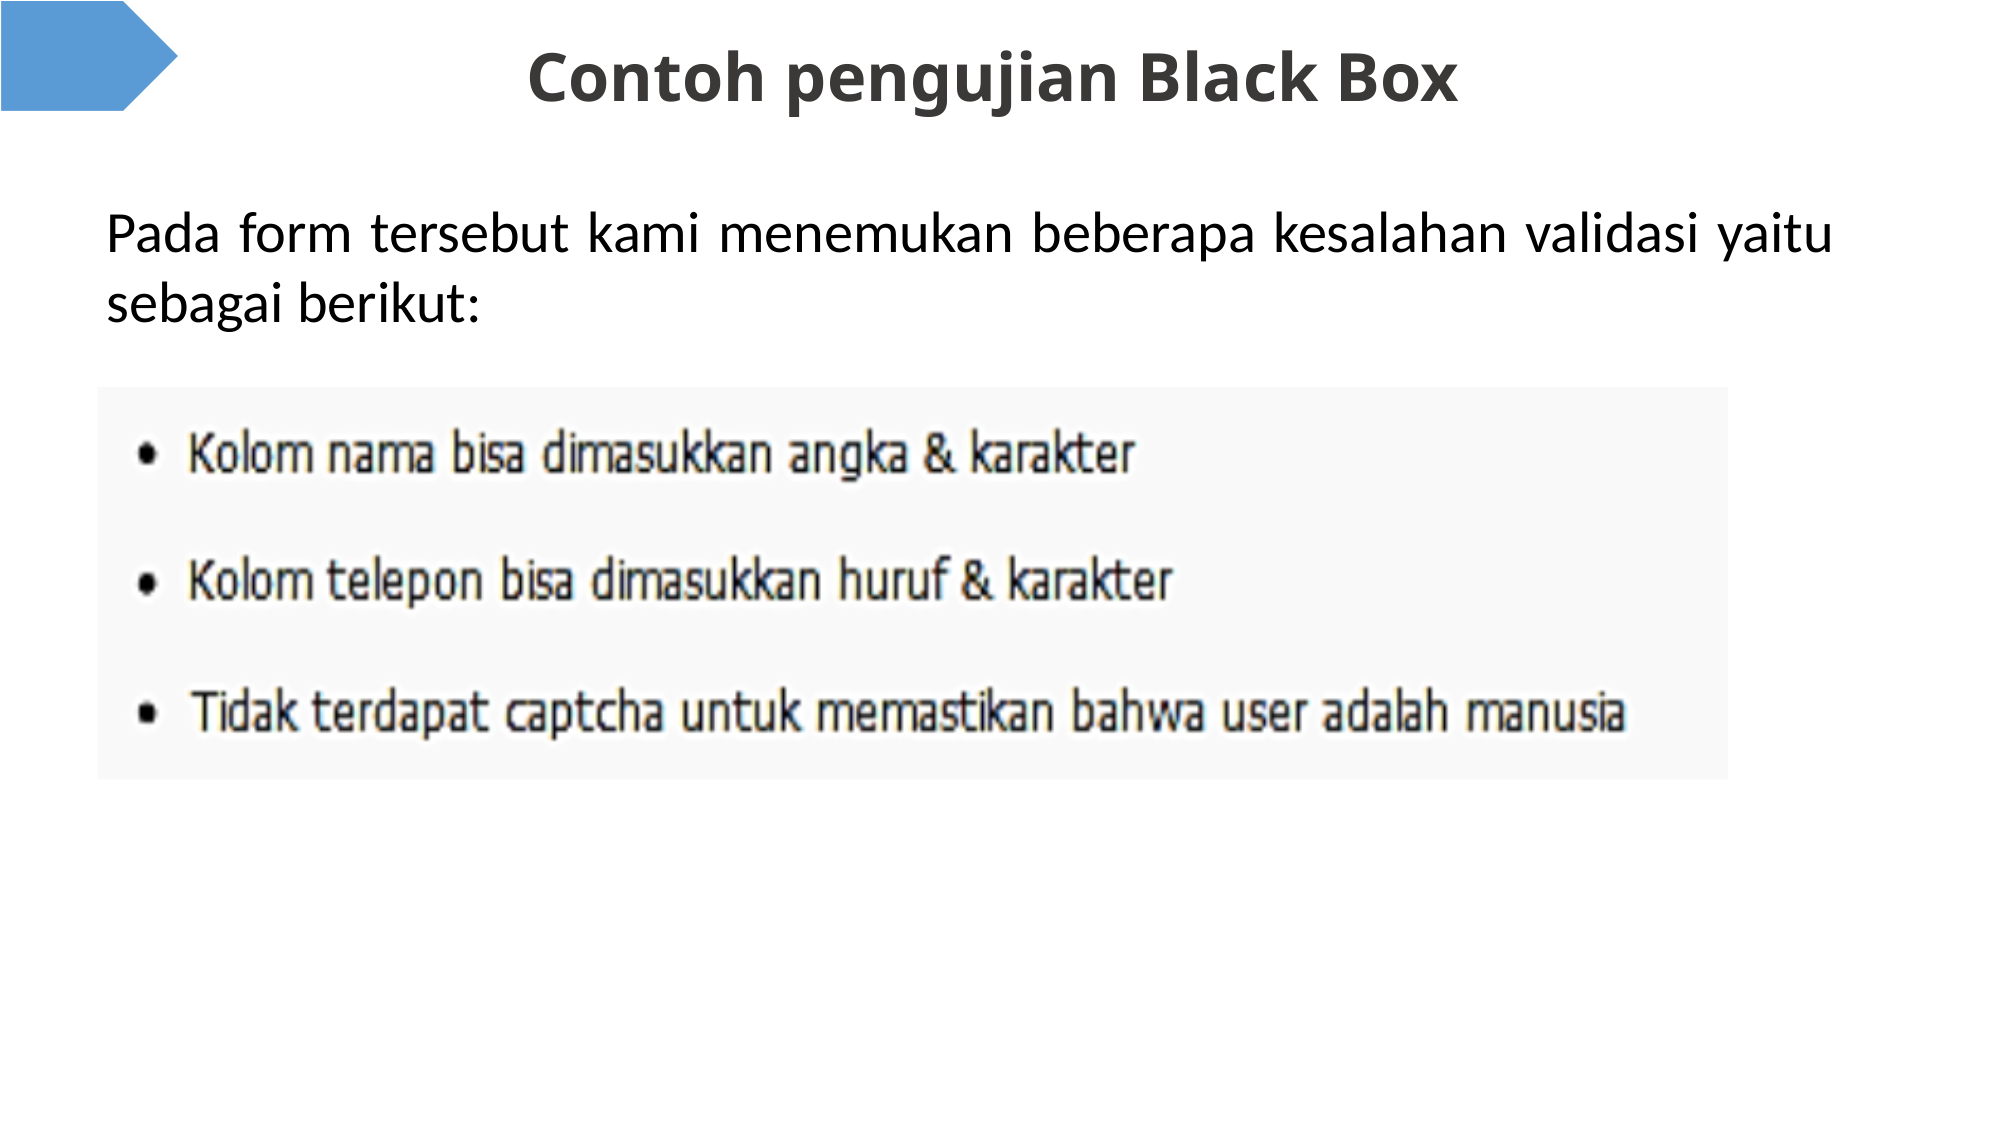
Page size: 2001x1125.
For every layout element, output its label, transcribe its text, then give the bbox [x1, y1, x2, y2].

title Contoh pengujian Black Box [207, 6, 1779, 155]
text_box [0, 0, 180, 112]
text_box Pada form tersebut kami menemukan beberapa kesalahan validasi yaitu sebagai berikut: [65, 182, 1876, 346]
picture [92, 387, 1728, 799]
